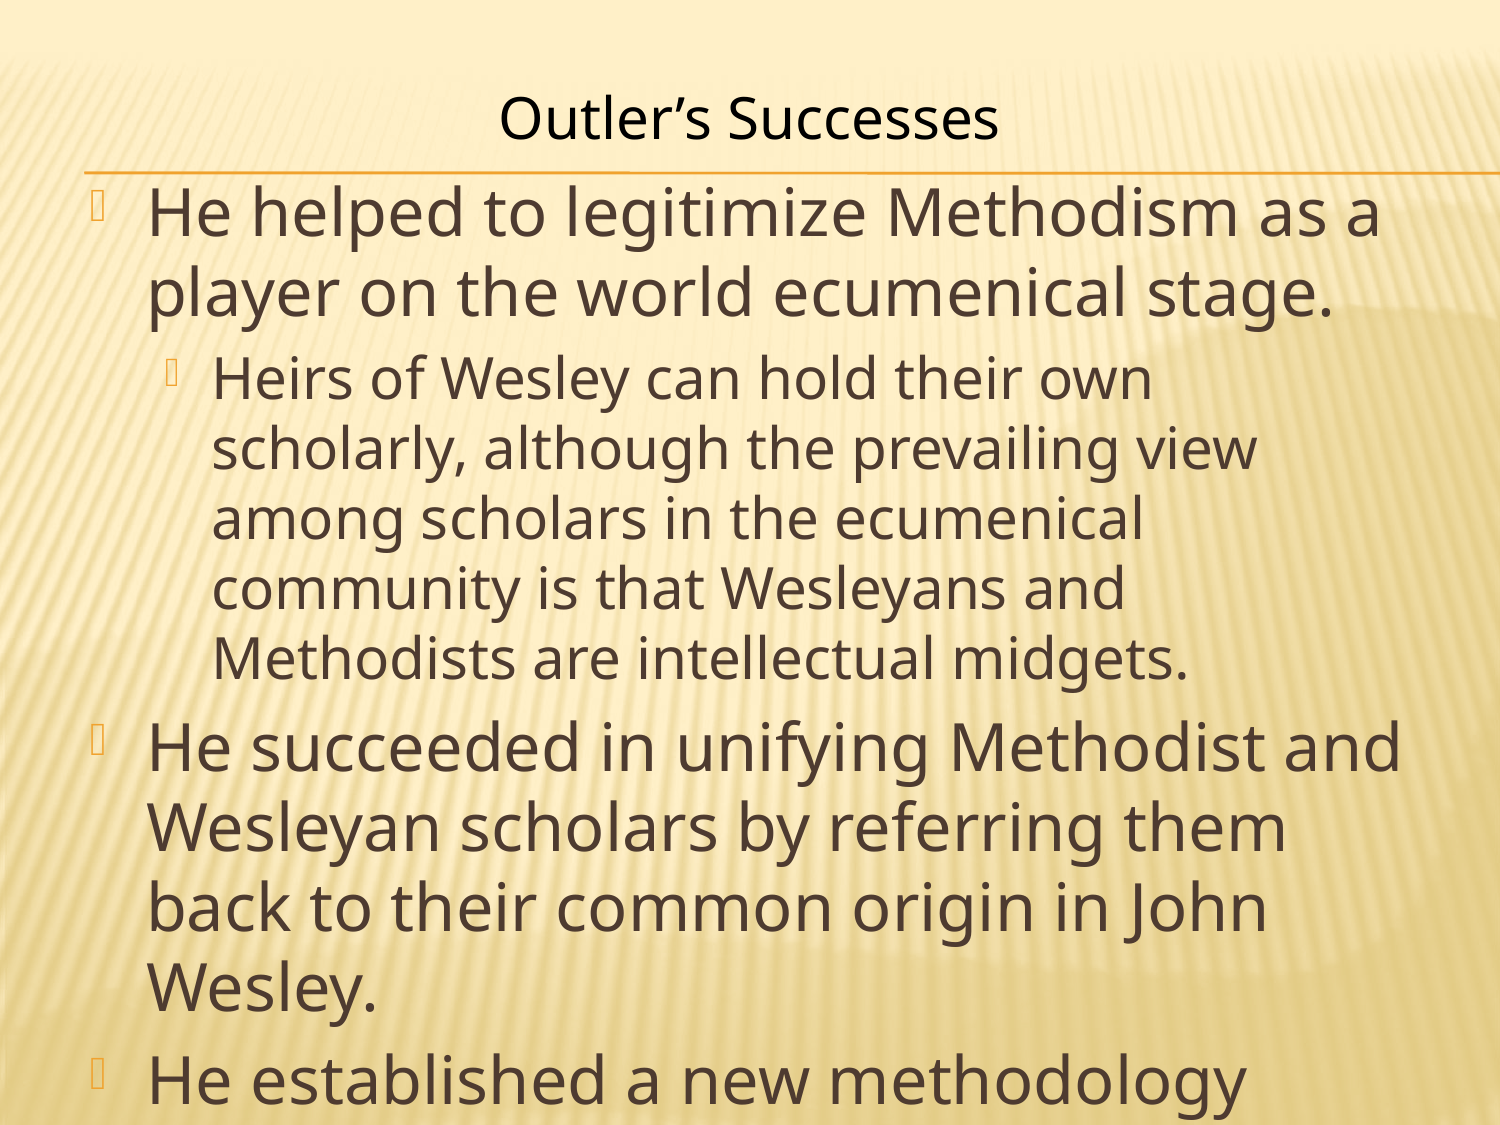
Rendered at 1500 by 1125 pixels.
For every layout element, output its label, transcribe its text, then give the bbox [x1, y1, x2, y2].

title Outler’s Successes [75, 45, 1425, 162]
list He helped to legitimize Methodism as a player on the world ecumenical stage. Heirs of Wesley can hold their own scholarly, although the prevailing view among scholars in the ecumenical community is that Wesleyans and Methodists are intellectual midgets. He succeeded in unifying Methodist and Wesleyan scholars by referring them back to their common origin in John Wesley. He established a new methodology [75, 162, 1425, 1075]
